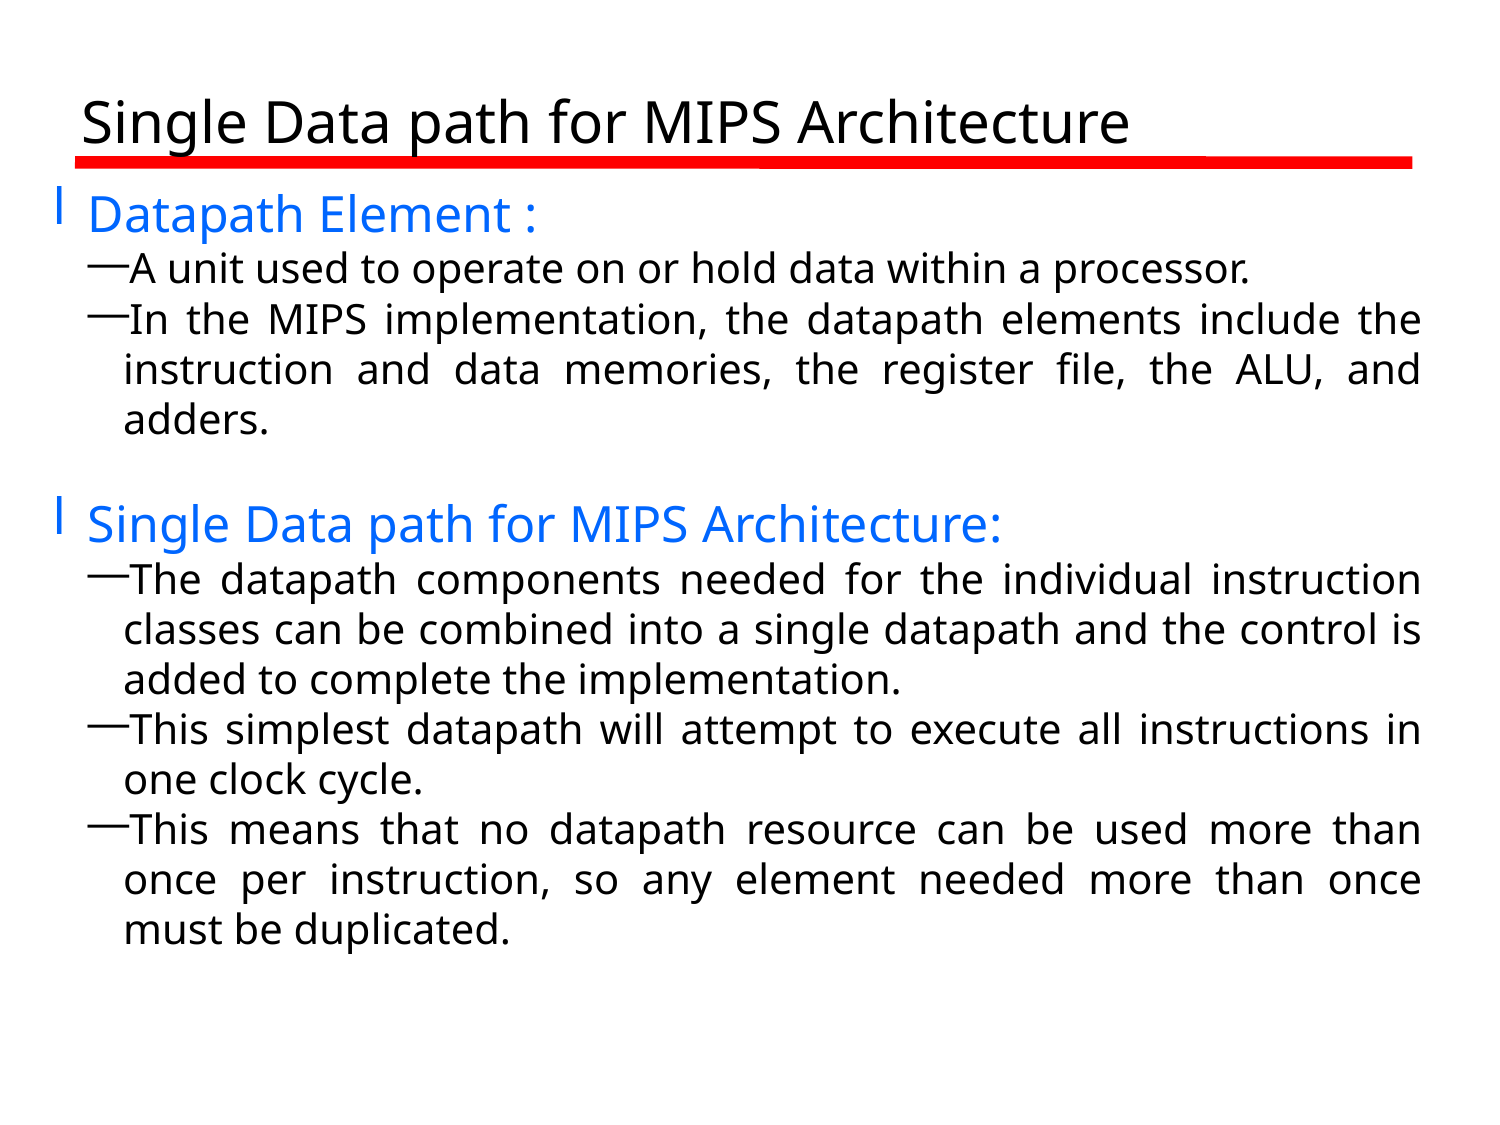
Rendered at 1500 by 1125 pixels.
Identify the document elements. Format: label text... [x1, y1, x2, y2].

text_box Single Data path for MIPS Architecture [66, 24, 1413, 163]
text_box Datapath Element : A unit used to operate on or hold data within a processor. In the MIPS implementation, the datapath elements include the instruction and data memories, the register file, the ALU, and adders. Single Data path for MIPS Architecture: The datapath components needed for the individual instruction classes can be combined into a single datapath and the control is added to complete the implementation. This simplest datapath will attempt to execute all instructions in one clock cycle. This means that no datapath resource can be used more than once per instruction, so any element needed more than once must be duplicated. [37, 174, 1438, 1100]
